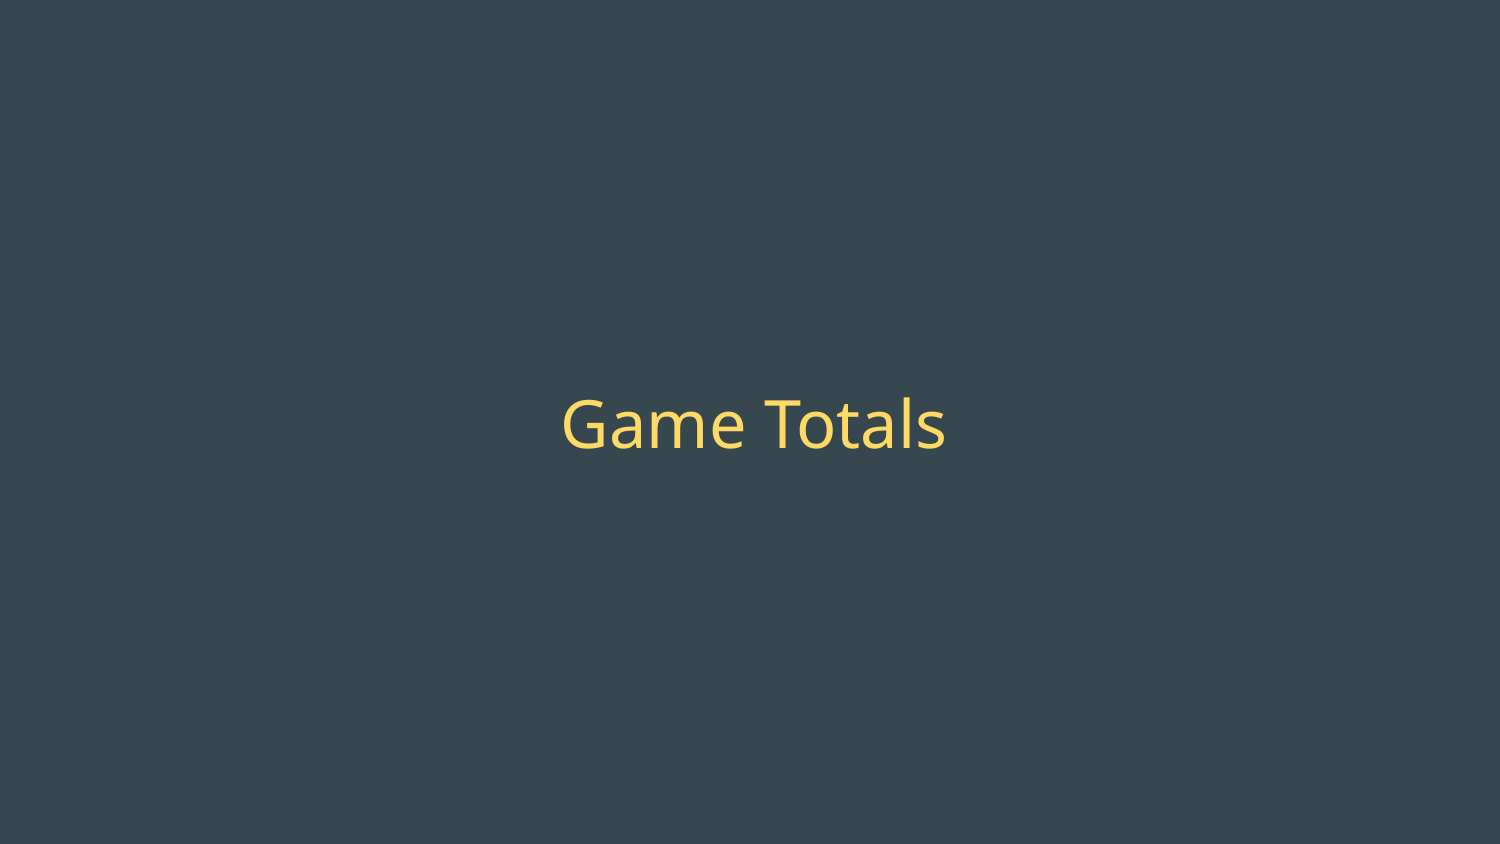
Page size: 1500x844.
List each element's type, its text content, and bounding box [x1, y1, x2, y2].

title Game Totals [110, 351, 1399, 493]
